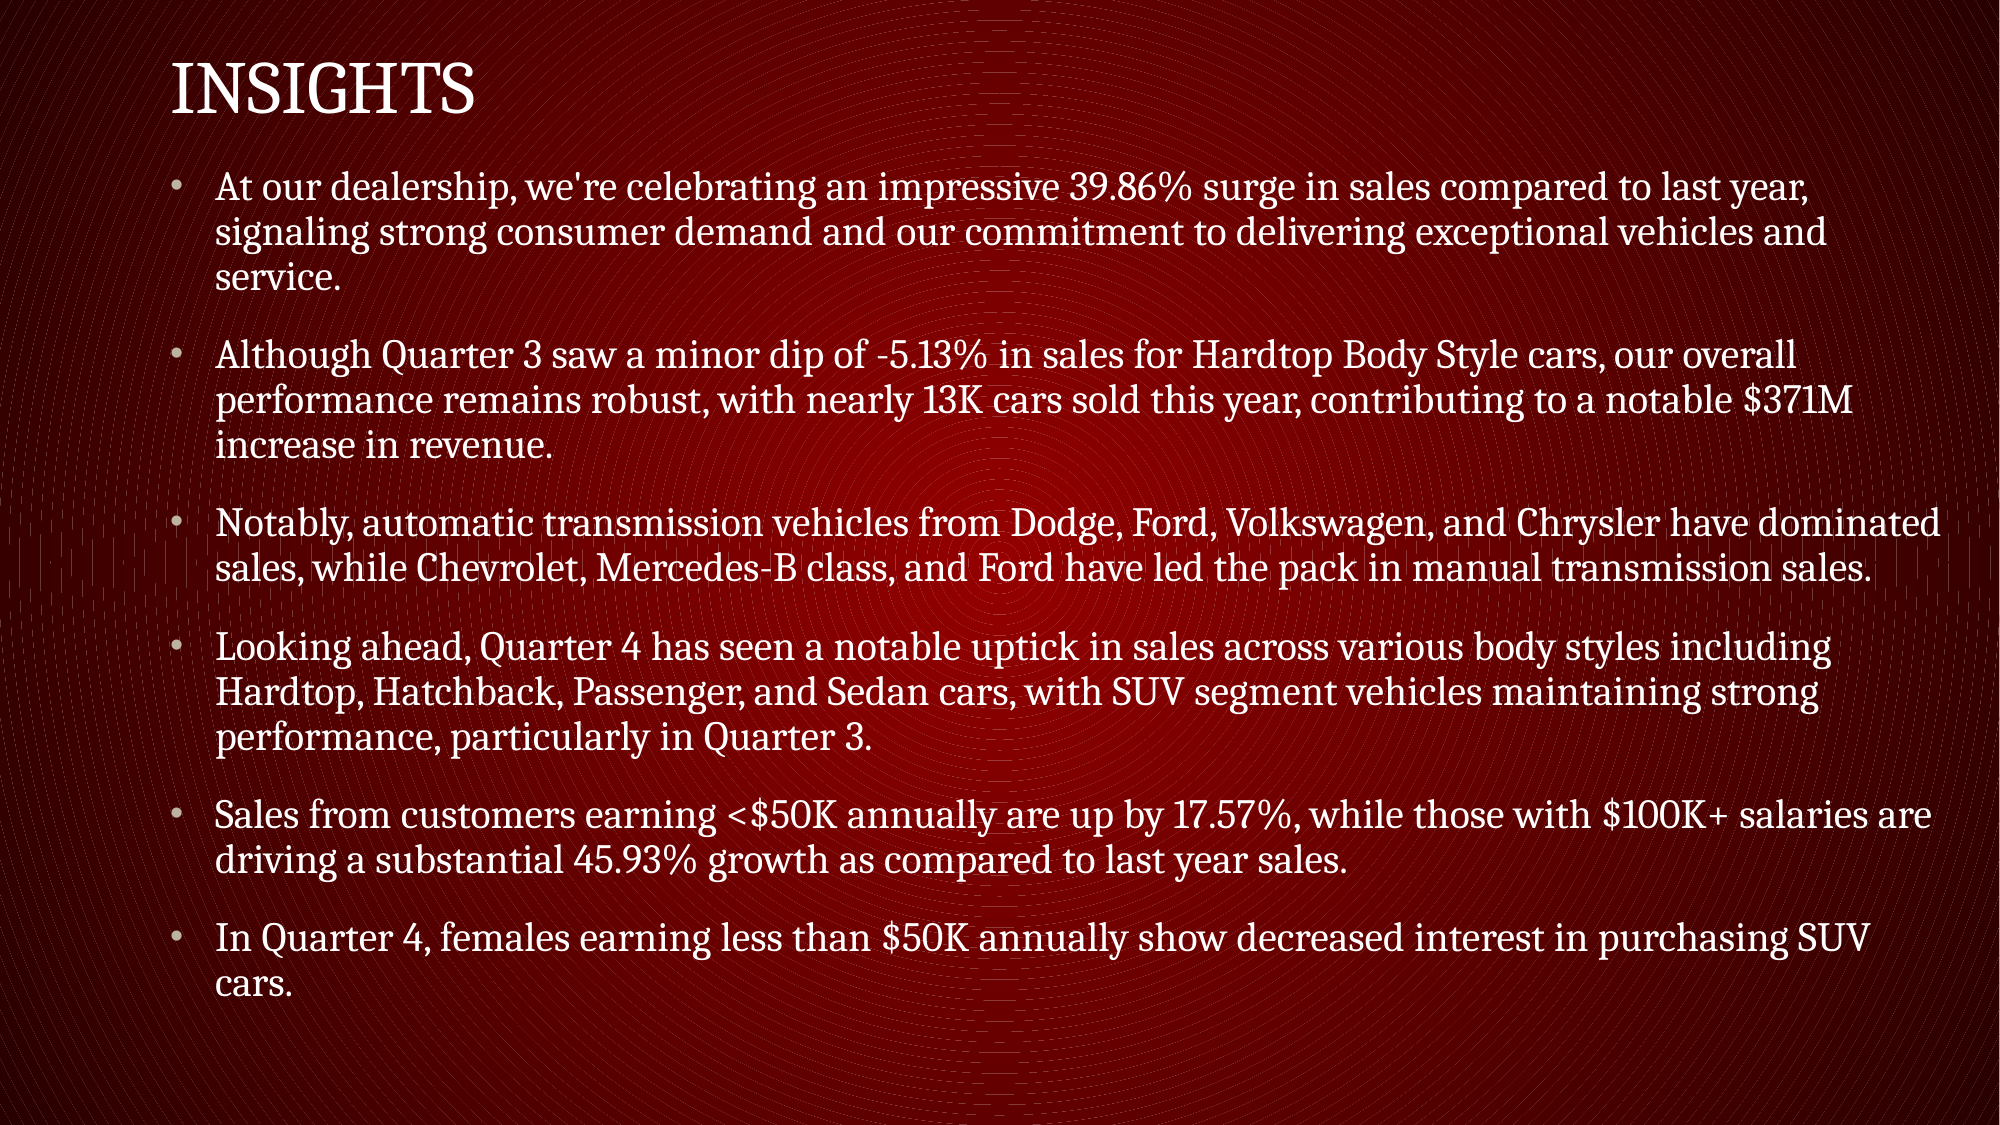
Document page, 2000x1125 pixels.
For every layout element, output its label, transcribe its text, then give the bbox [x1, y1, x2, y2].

title Insights [149, 33, 1850, 138]
list At our dealership, we're celebrating an impressive 39.86% surge in sales compared to last year, signaling strong consumer demand and our commitment to delivering exceptional vehicles and service. Although Quarter 3 saw a minor dip of -5.13% in sales for Hardtop Body Style cars, our overall performance remains robust, with nearly 13K cars sold this year, contributing to a notable $371M increase in revenue. Notably, automatic transmission vehicles from Dodge, Ford, Volkswagen, and Chrysler have dominated sales, while Chevrolet, Mercedes-B class, and Ford have led the pack in manual transmission sales. Looking ahead, Quarter 4 has seen a notable uptick in sales across various body styles including Hardtop, Hatchback, Passenger, and Sedan cars, with SUV segment vehicles maintaining strong performance, particularly in Quarter 3. Sales from customers earning <$50K annually are up by 17.57%, while those with $100K+ salaries are driving a substantial 45.93% growth as compared to last year sales. In Quarter 4, females earning less than $50K annually show decreased interest in purchasing SUV cars. [149, 154, 1975, 1113]
